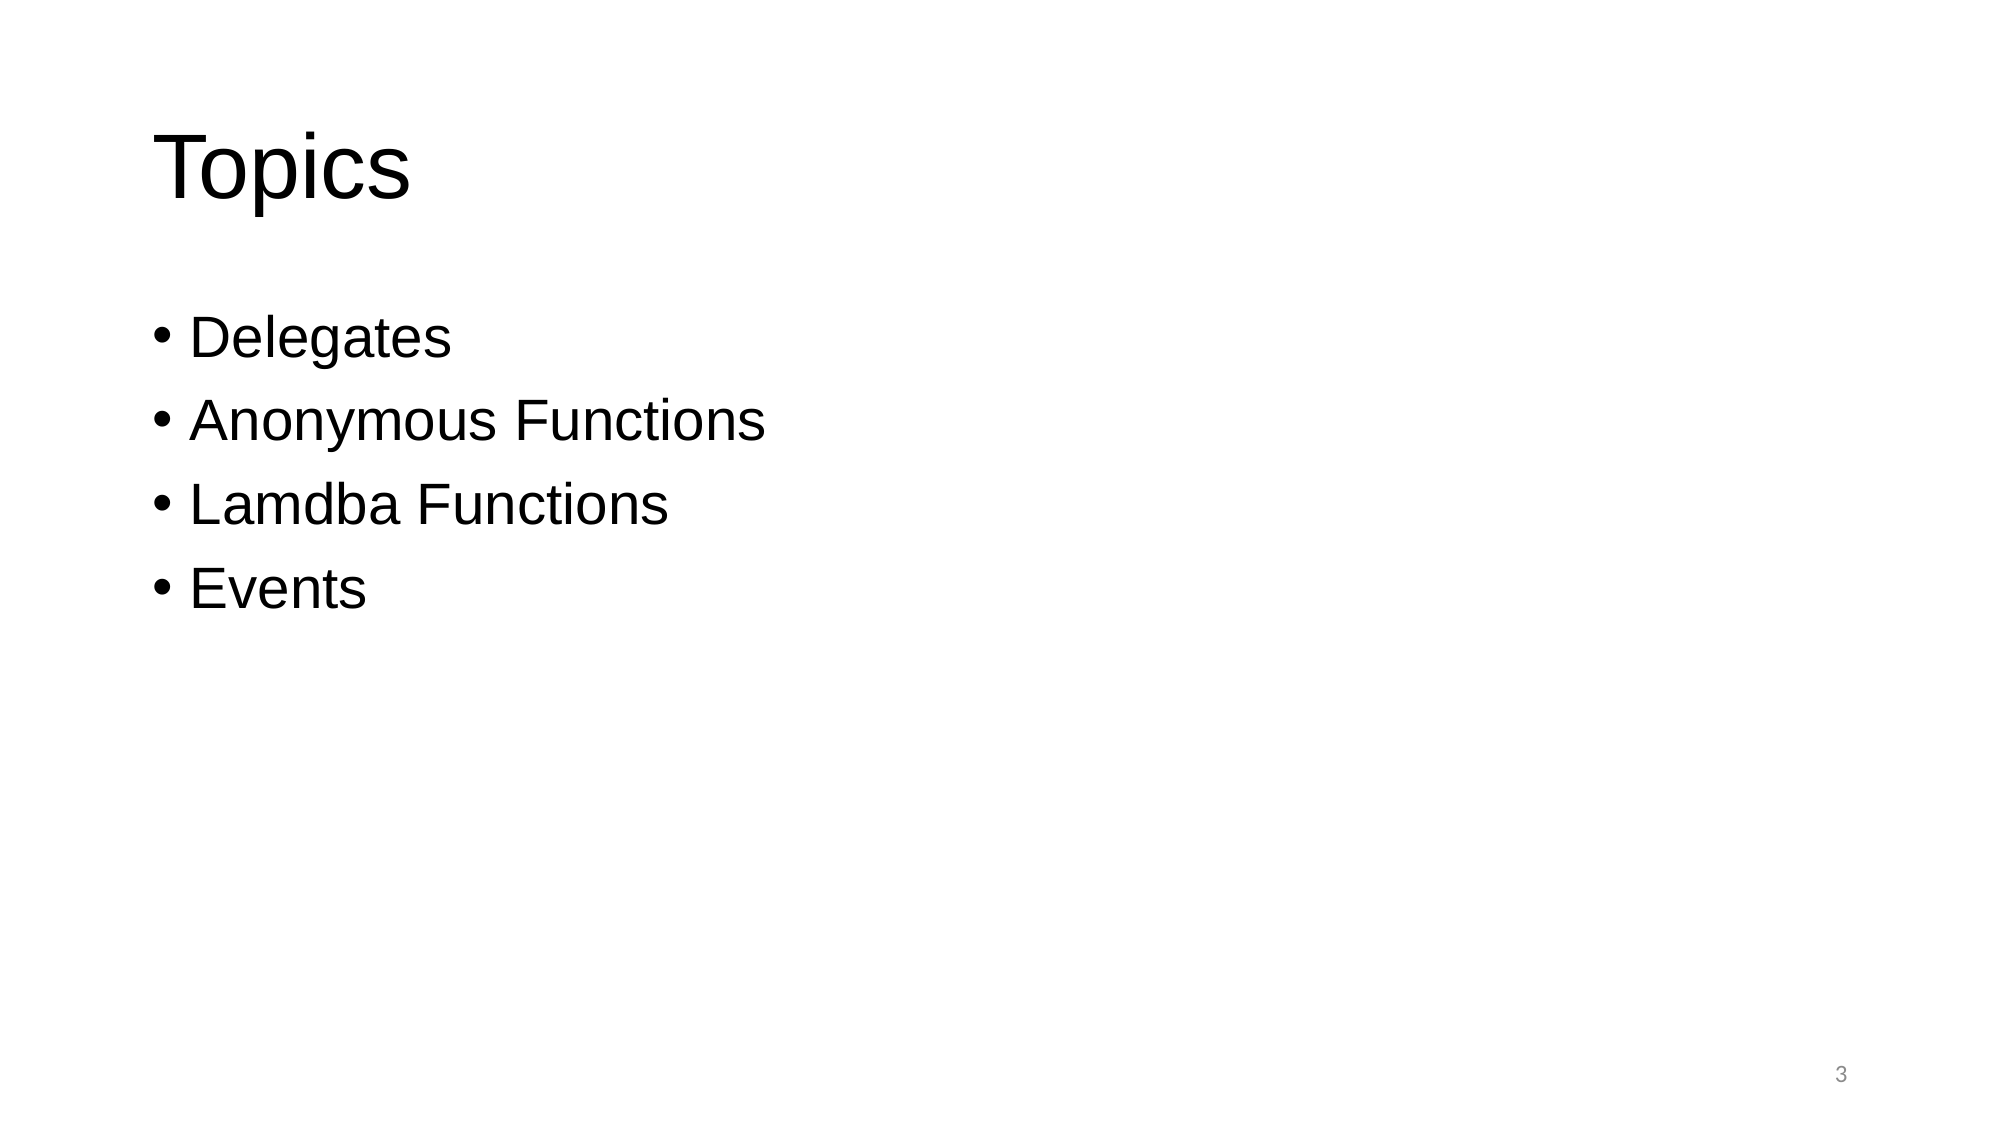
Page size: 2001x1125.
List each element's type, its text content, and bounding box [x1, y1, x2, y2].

slide_number 3 [1412, 1042, 1863, 1103]
title Topics [137, 59, 1863, 278]
list Delegates Anonymous Functions Lamdba Functions Events [137, 299, 1863, 1014]
